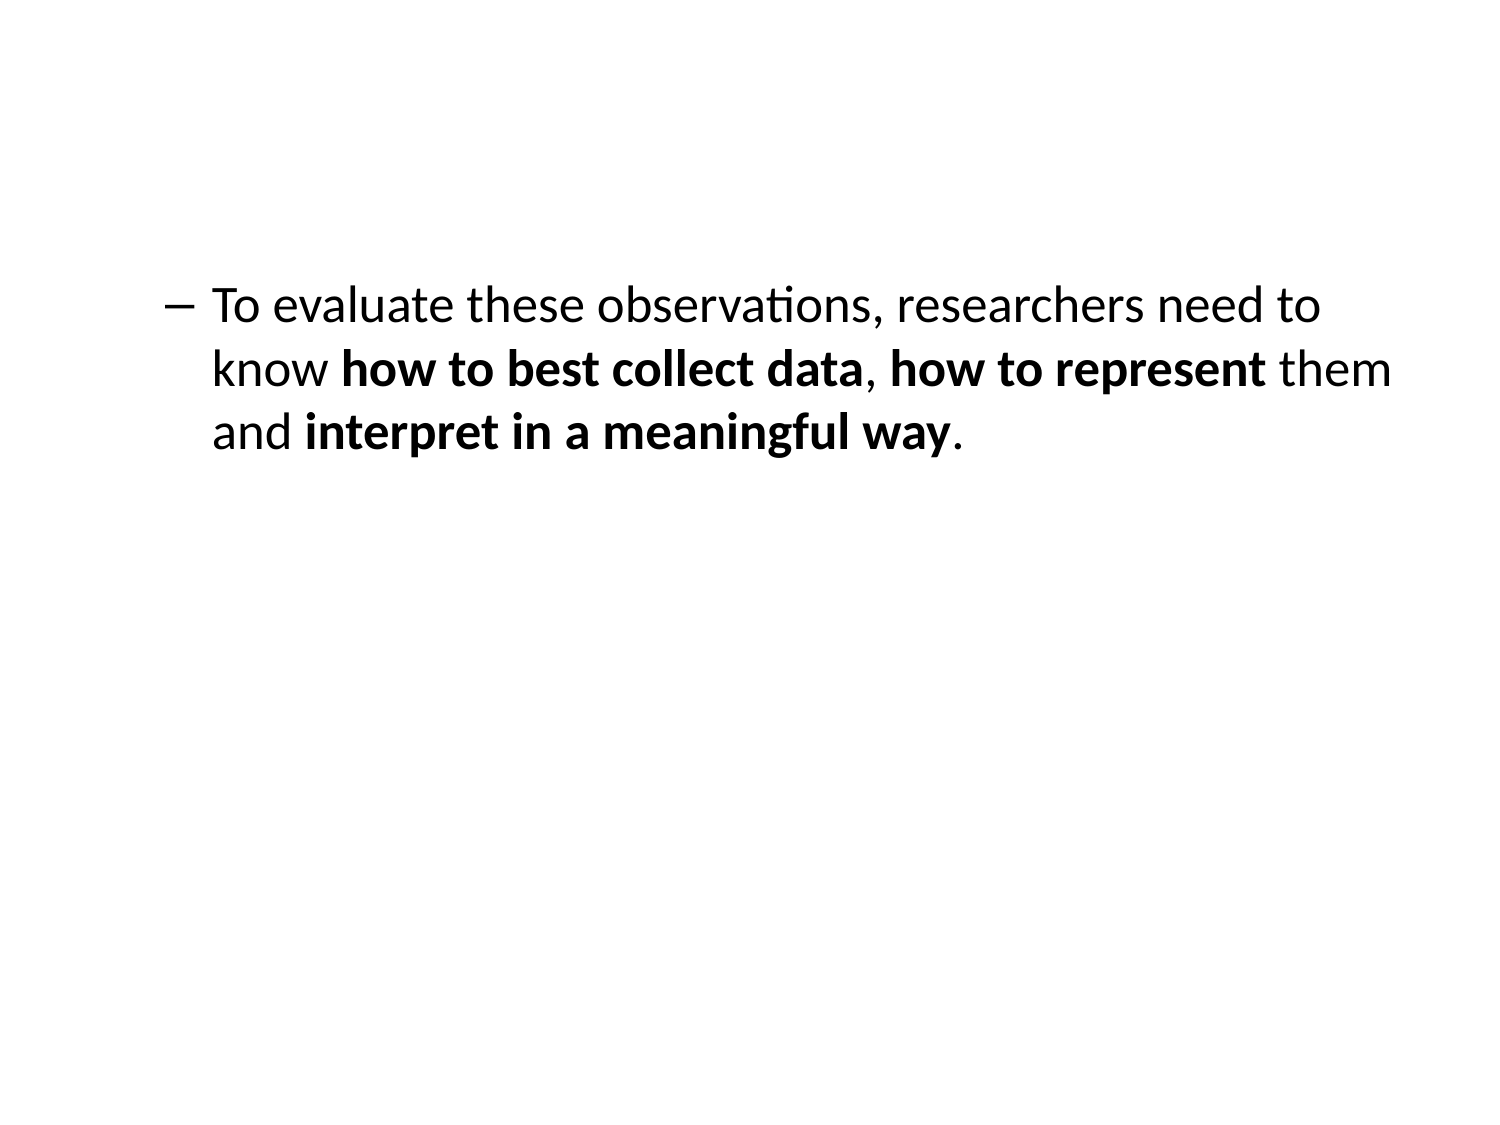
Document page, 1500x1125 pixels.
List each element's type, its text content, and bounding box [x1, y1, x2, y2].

list To evaluate these observations, researchers need to know how to best collect data, how to represent them and interpret in a meaningful way. [75, 262, 1425, 1005]
